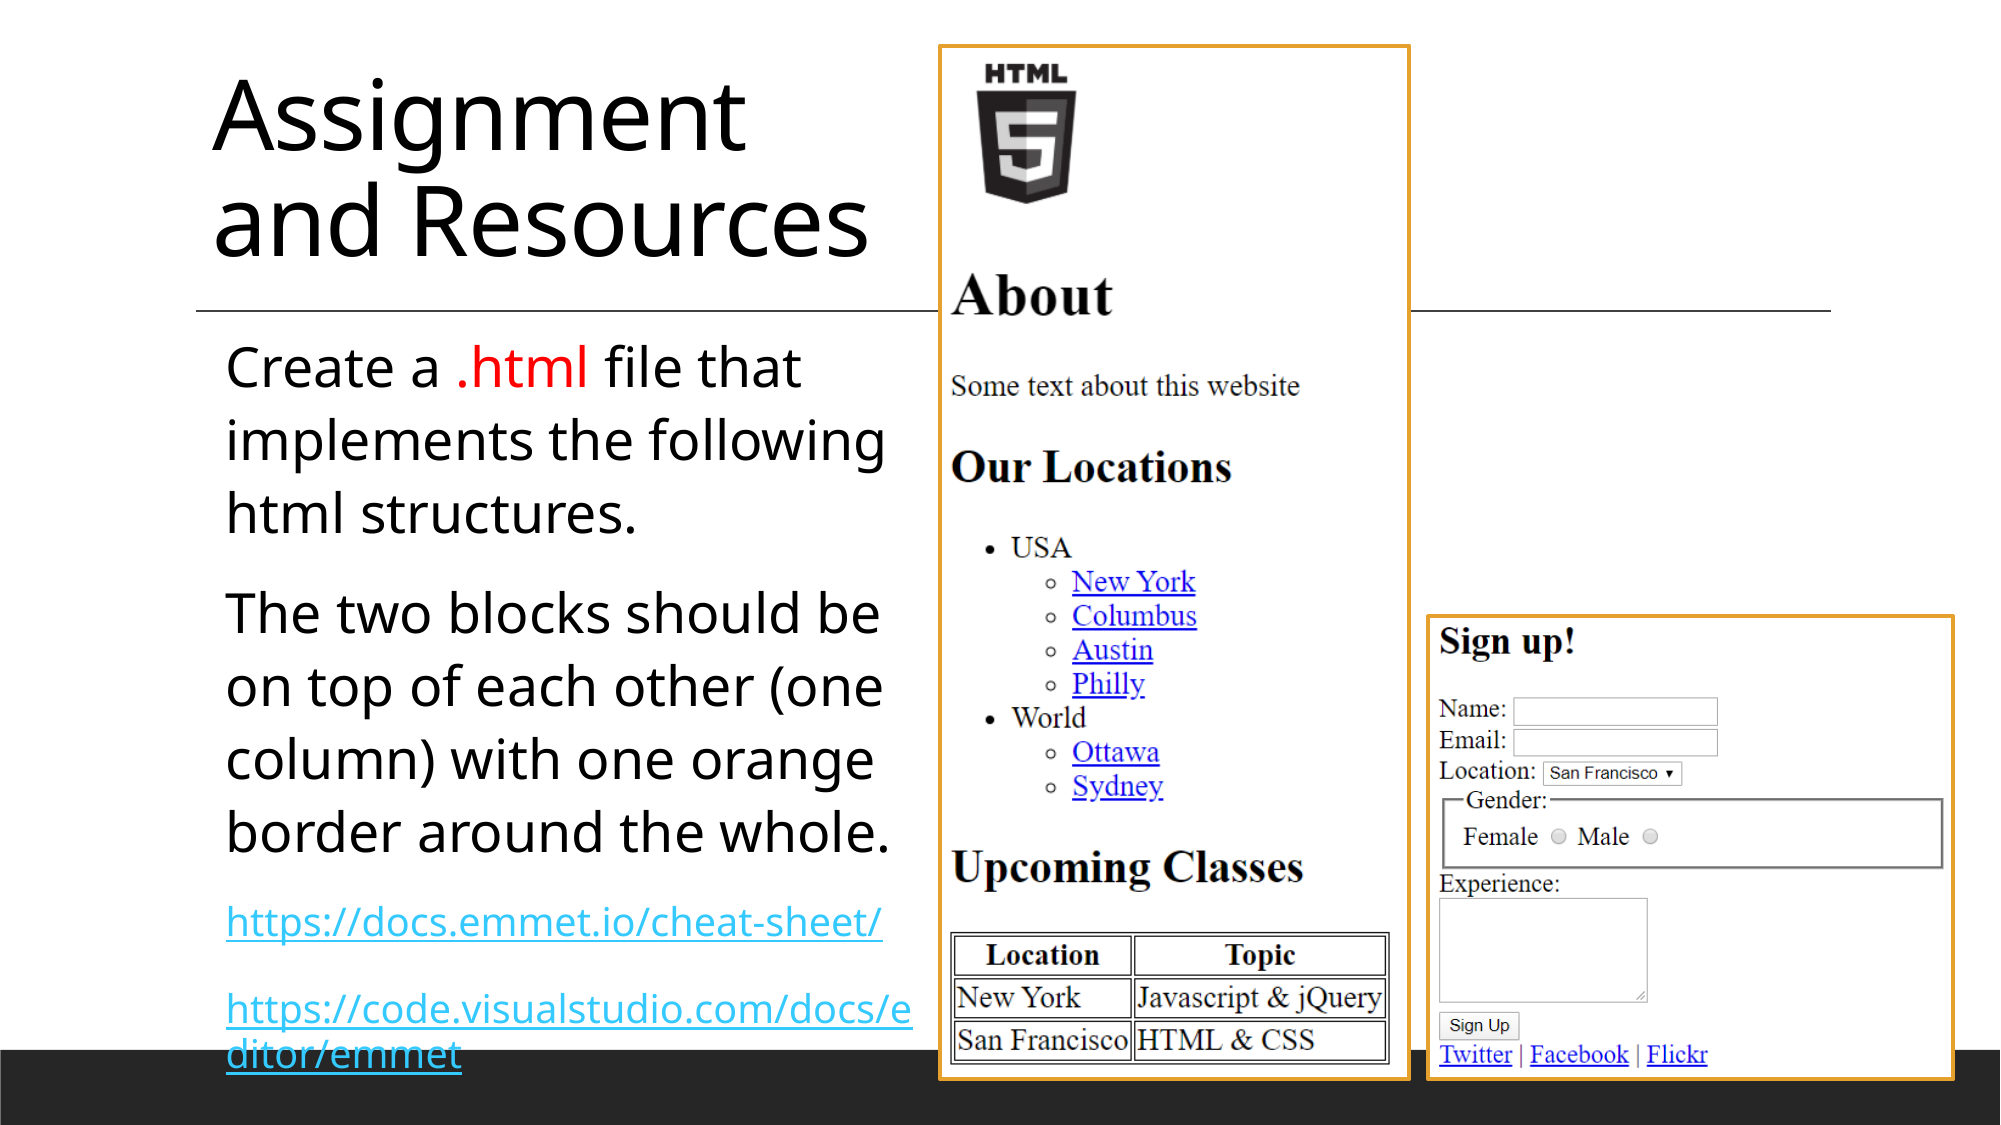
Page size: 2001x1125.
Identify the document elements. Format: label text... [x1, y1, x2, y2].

picture [941, 47, 1408, 1078]
list Create a .html file that implements the following html structures. The two blocks should be on top of each other (one column) with one orange border around the whole. https://docs.emmet.io/cheat-sheet/ https://code.visualstudio.com/docs/editor/emmet [210, 312, 920, 1052]
picture [1429, 617, 1952, 1078]
title Assignment and Resources [197, 47, 920, 285]
